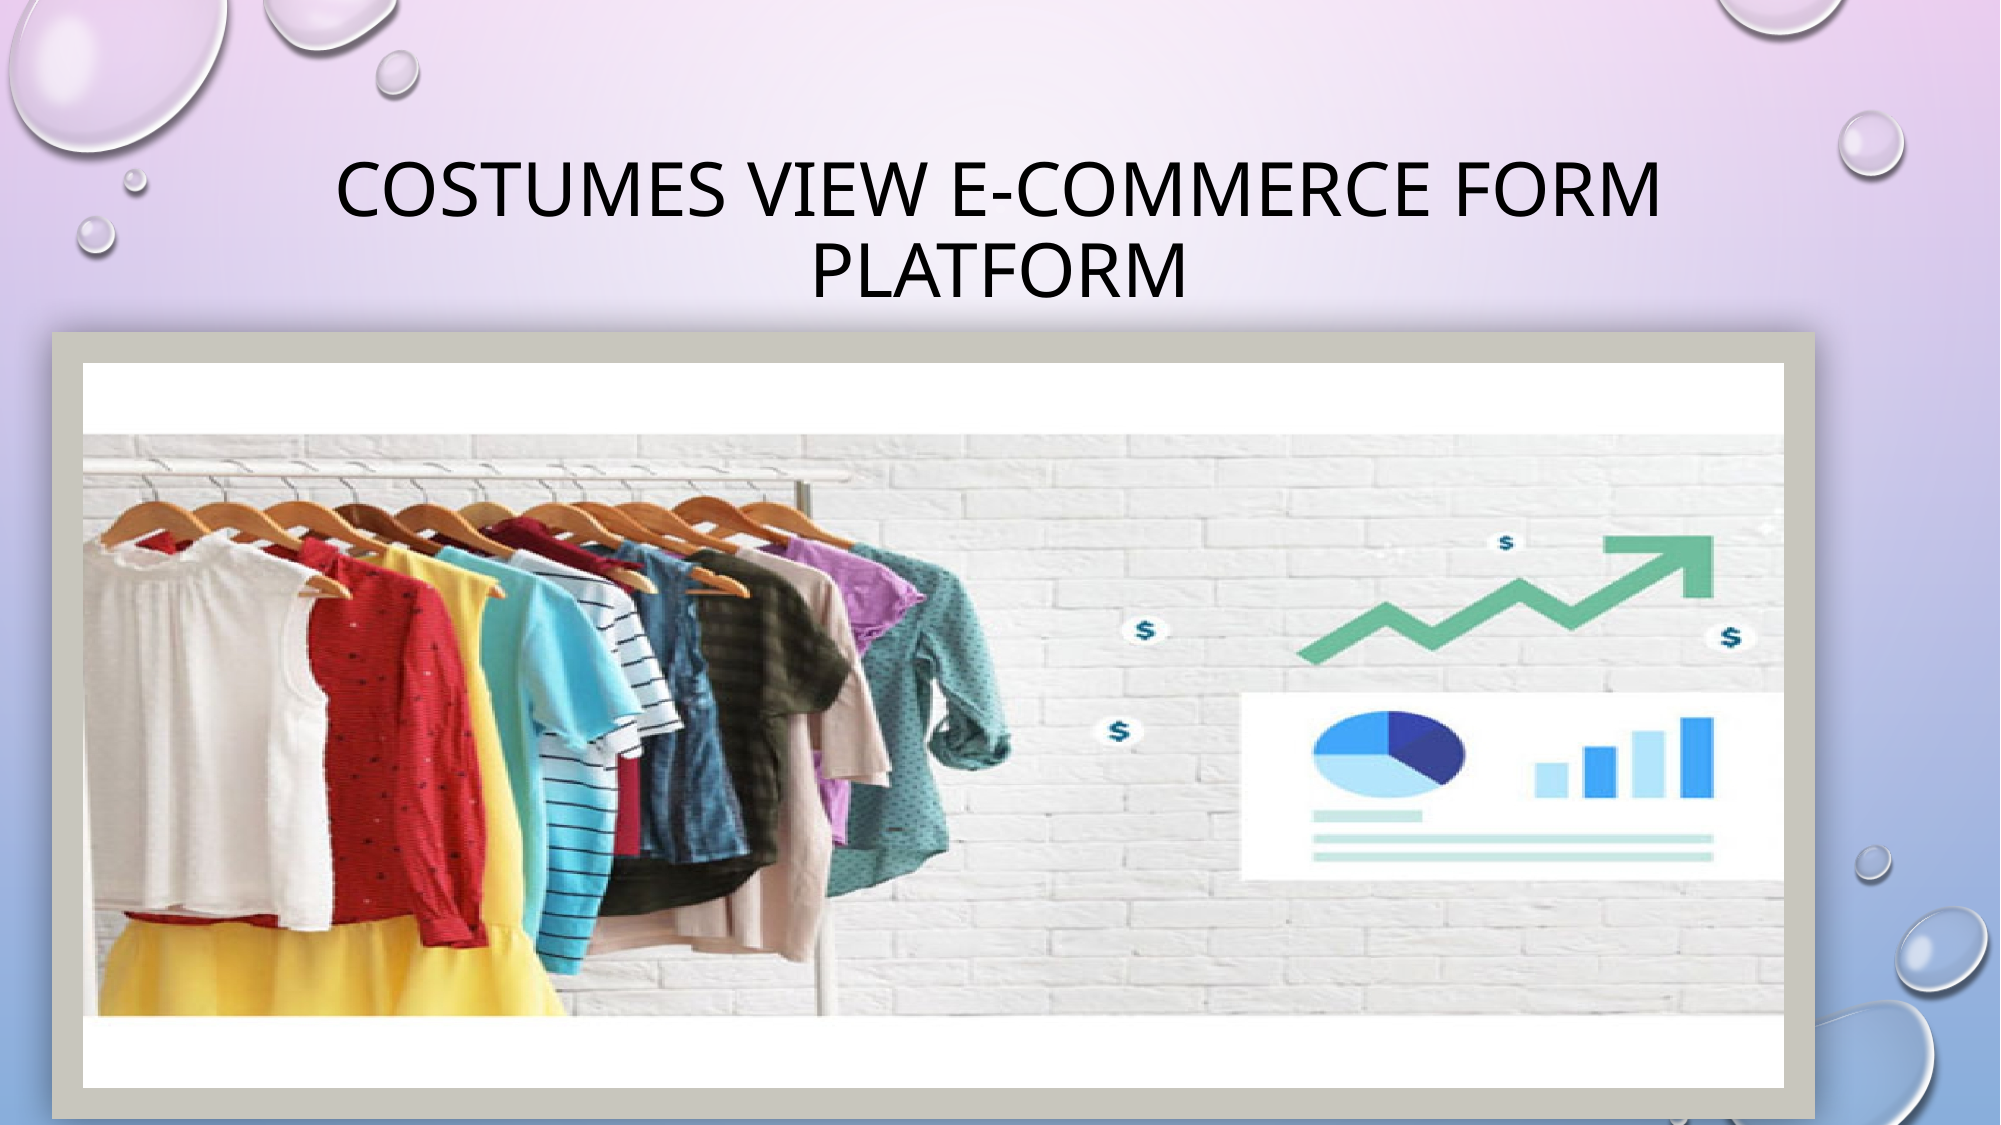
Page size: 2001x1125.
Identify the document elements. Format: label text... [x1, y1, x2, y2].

picture [0, 0, 2000, 1125]
title Costumes view e-commerce form platform [149, 101, 1851, 364]
